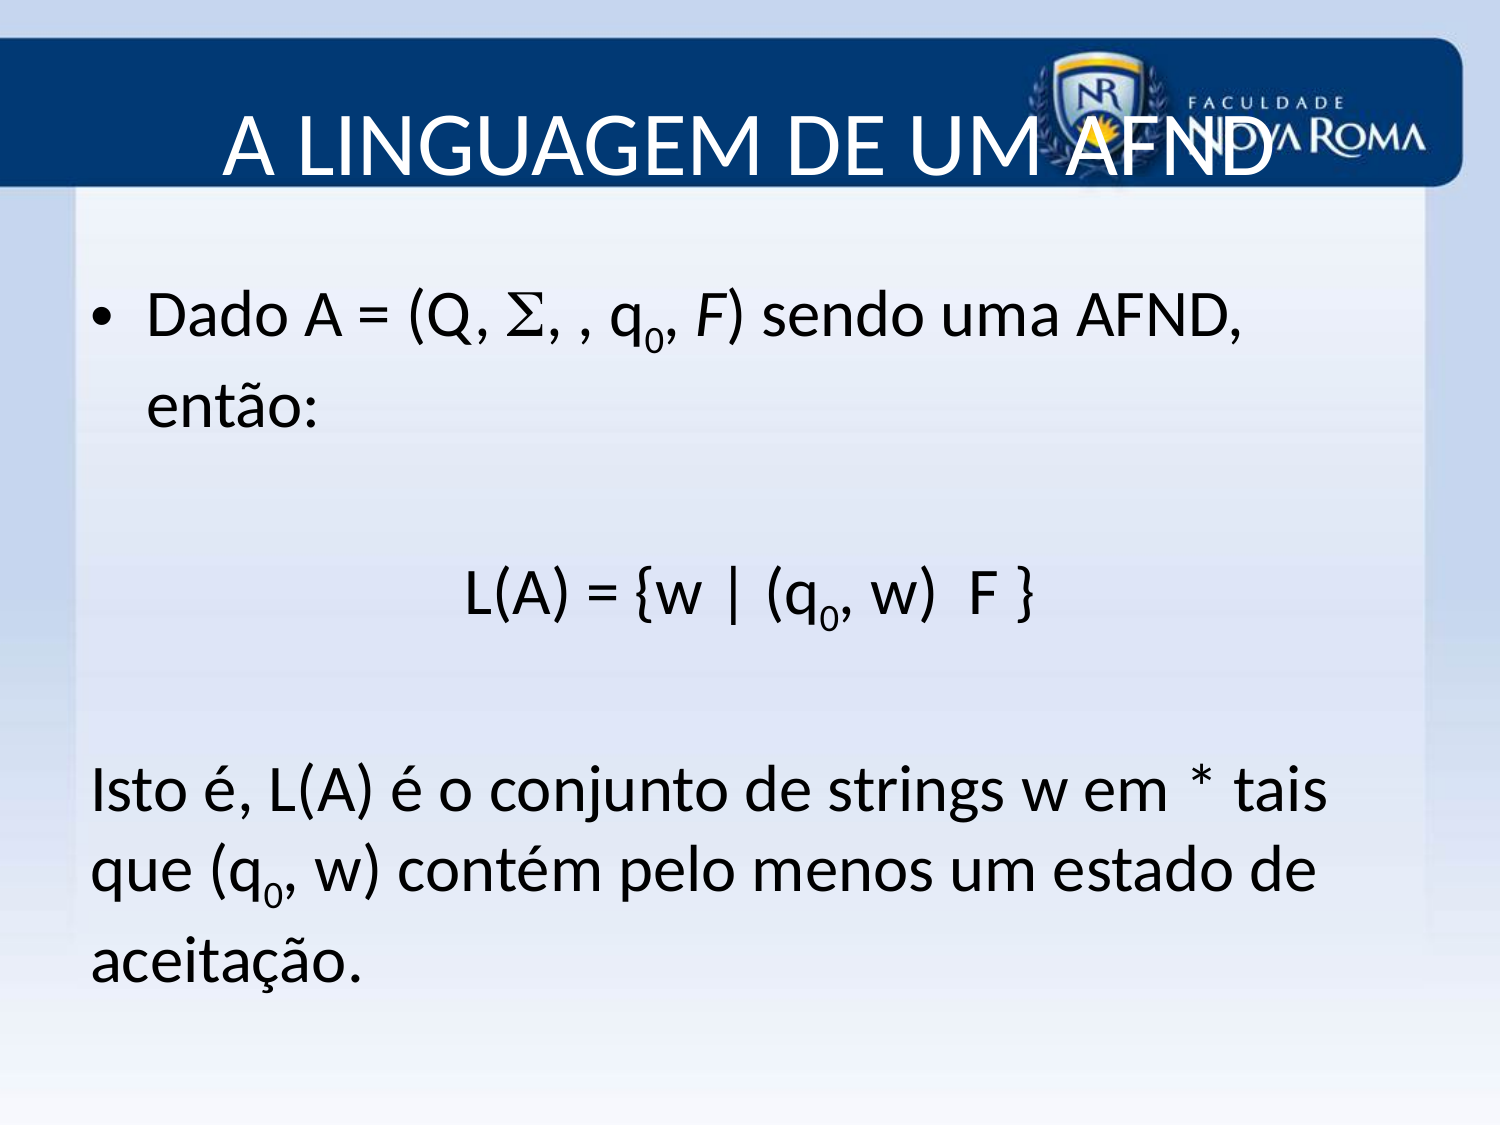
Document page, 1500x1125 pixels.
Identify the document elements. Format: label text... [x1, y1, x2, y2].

title A LINGUAGEM DE UM AFND [75, 45, 1425, 233]
picture [0, 0, 1500, 1125]
